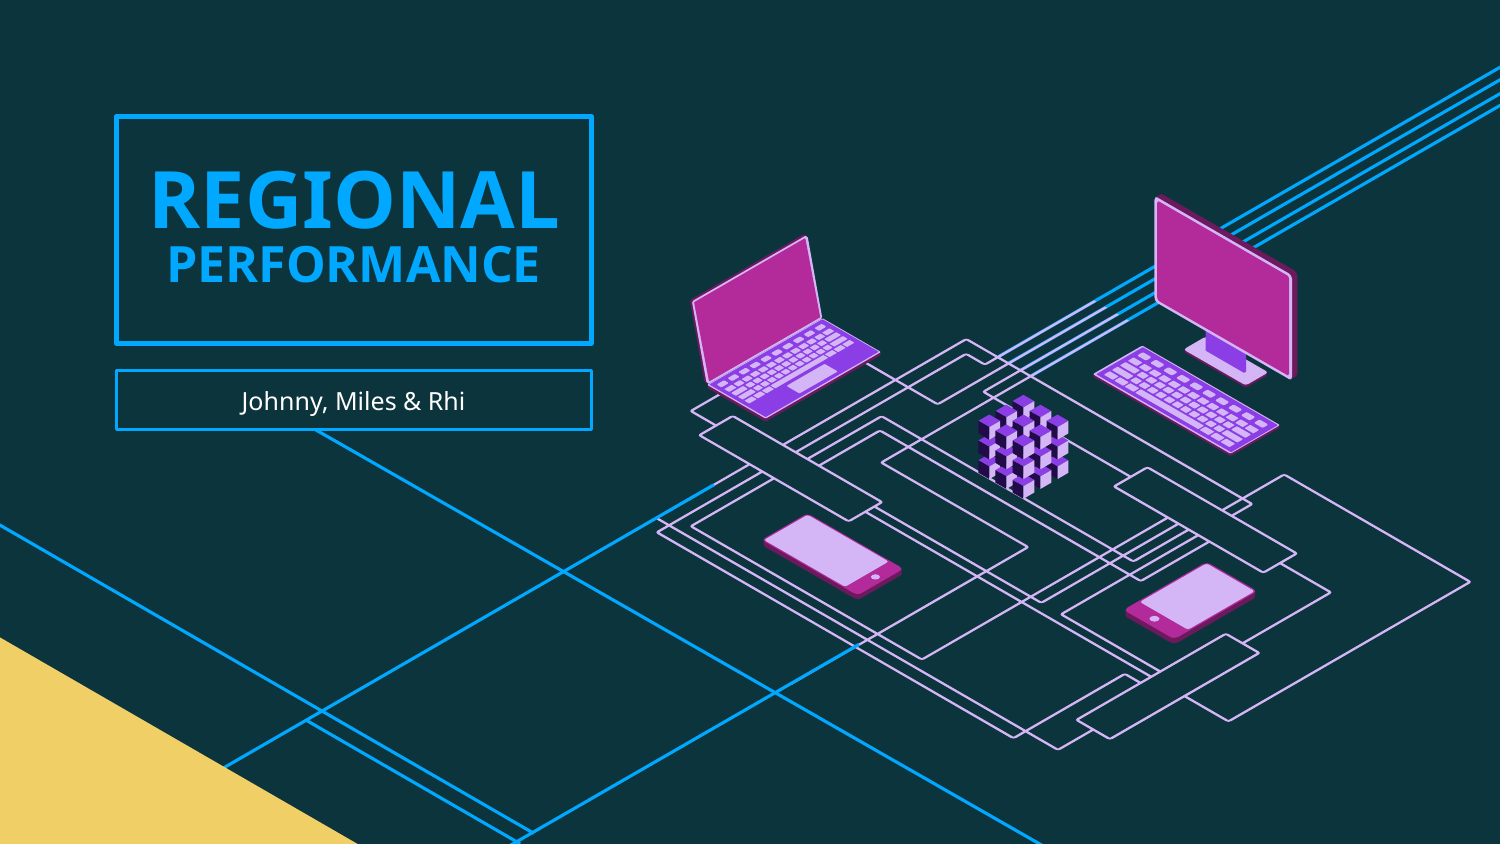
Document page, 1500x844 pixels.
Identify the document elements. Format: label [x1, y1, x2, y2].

text_box [0, 49, 1500, 844]
text_box [315, 429, 1068, 844]
